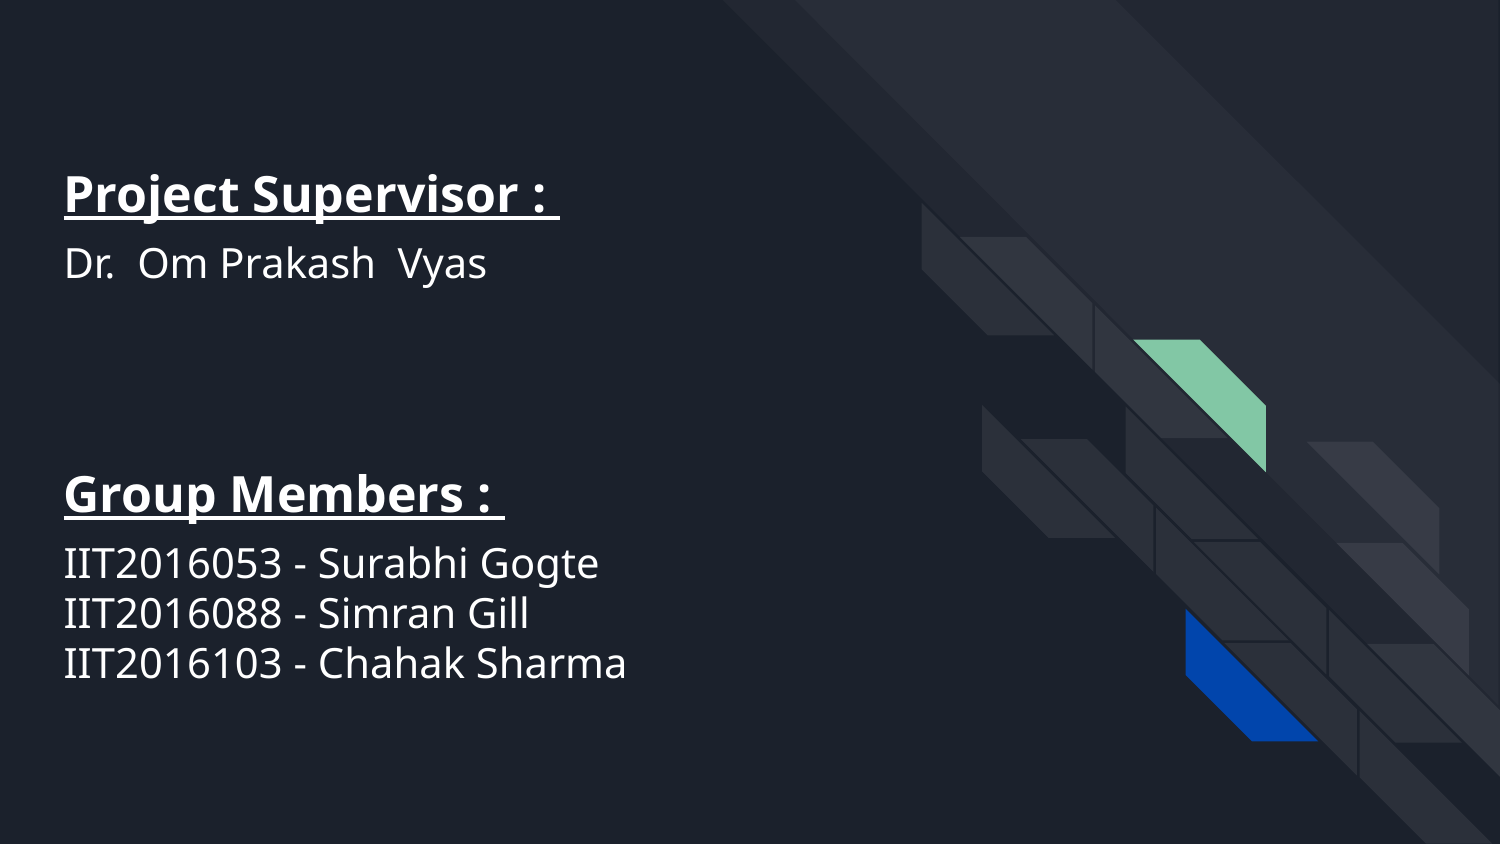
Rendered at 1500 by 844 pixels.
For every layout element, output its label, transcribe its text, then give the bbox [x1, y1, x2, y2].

text_box Group Members : IIT2016053 - Surabhi Gogte IIT2016088 - Simran Gill IIT2016103 - Chahak Sharma [48, 447, 725, 620]
text_box Project Supervisor : Dr. Om Prakash Vyas [48, 147, 725, 320]
